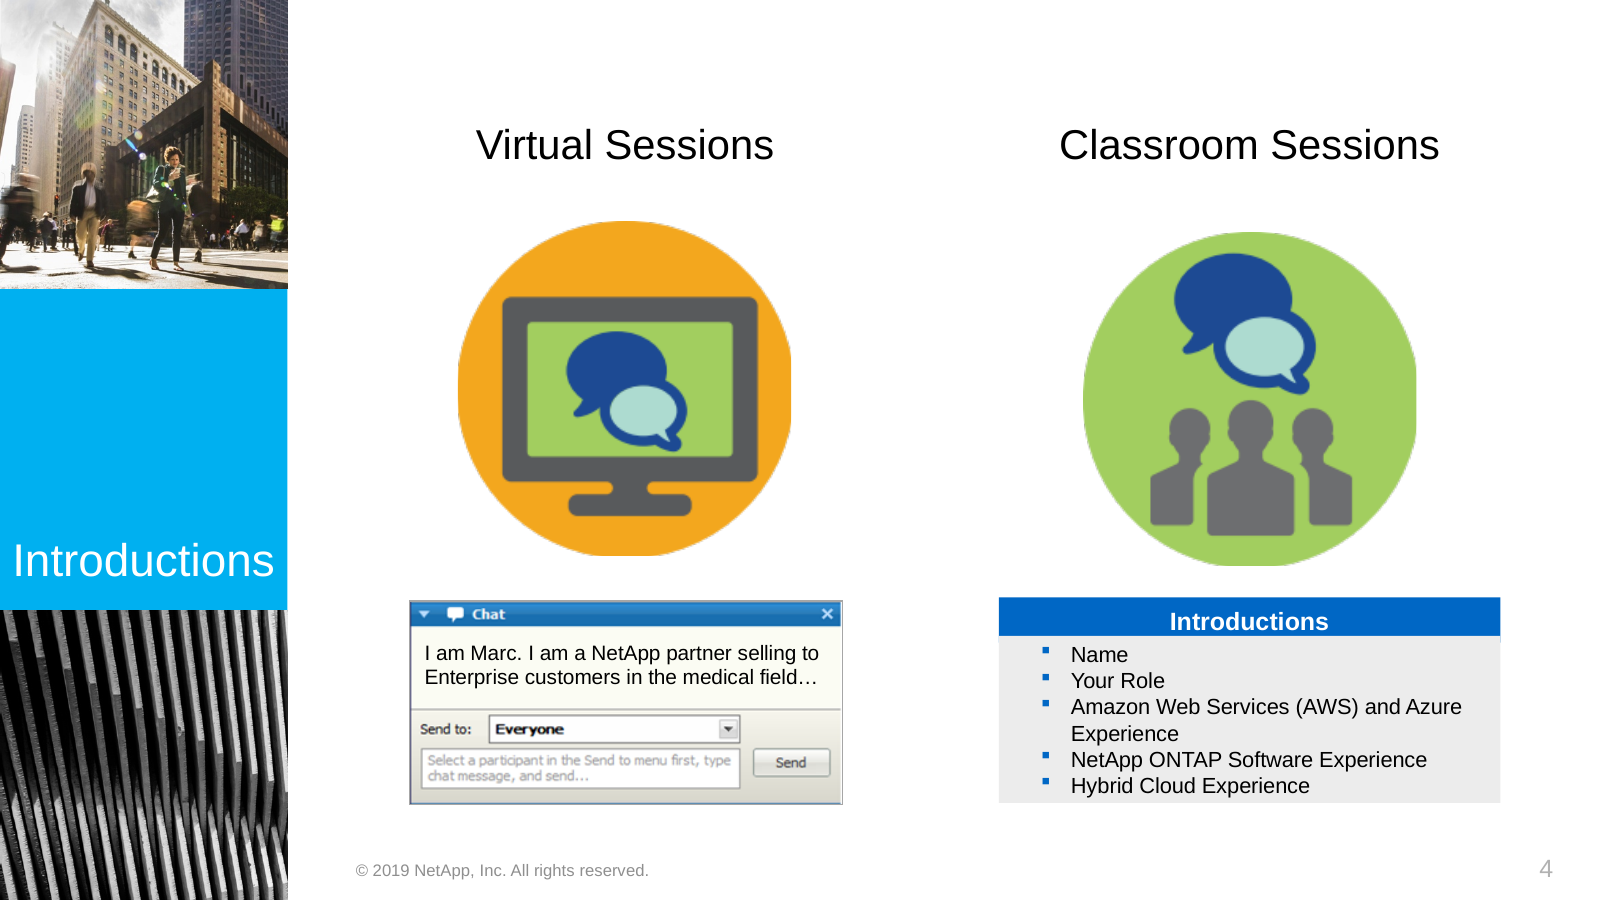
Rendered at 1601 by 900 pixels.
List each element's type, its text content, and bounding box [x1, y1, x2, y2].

text_box Introductions [998, 597, 1501, 635]
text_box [409, 601, 843, 805]
picture [457, 221, 792, 556]
picture [1082, 231, 1417, 566]
text_box Virtual Sessions [441, 101, 809, 191]
picture [0, 0, 288, 288]
text_box Classroom Sessions [1020, 101, 1479, 191]
text_box Name​ Your Role Amazon Web Services (AWS) and Azure Experience NetApp ONTAP Software Experience Hybrid Cloud Experience [998, 635, 1501, 803]
picture [0, 611, 288, 900]
slide_number 4 [1458, 851, 1569, 884]
footer © 2019 NetApp, Inc. All rights reserved. [343, 853, 1167, 887]
